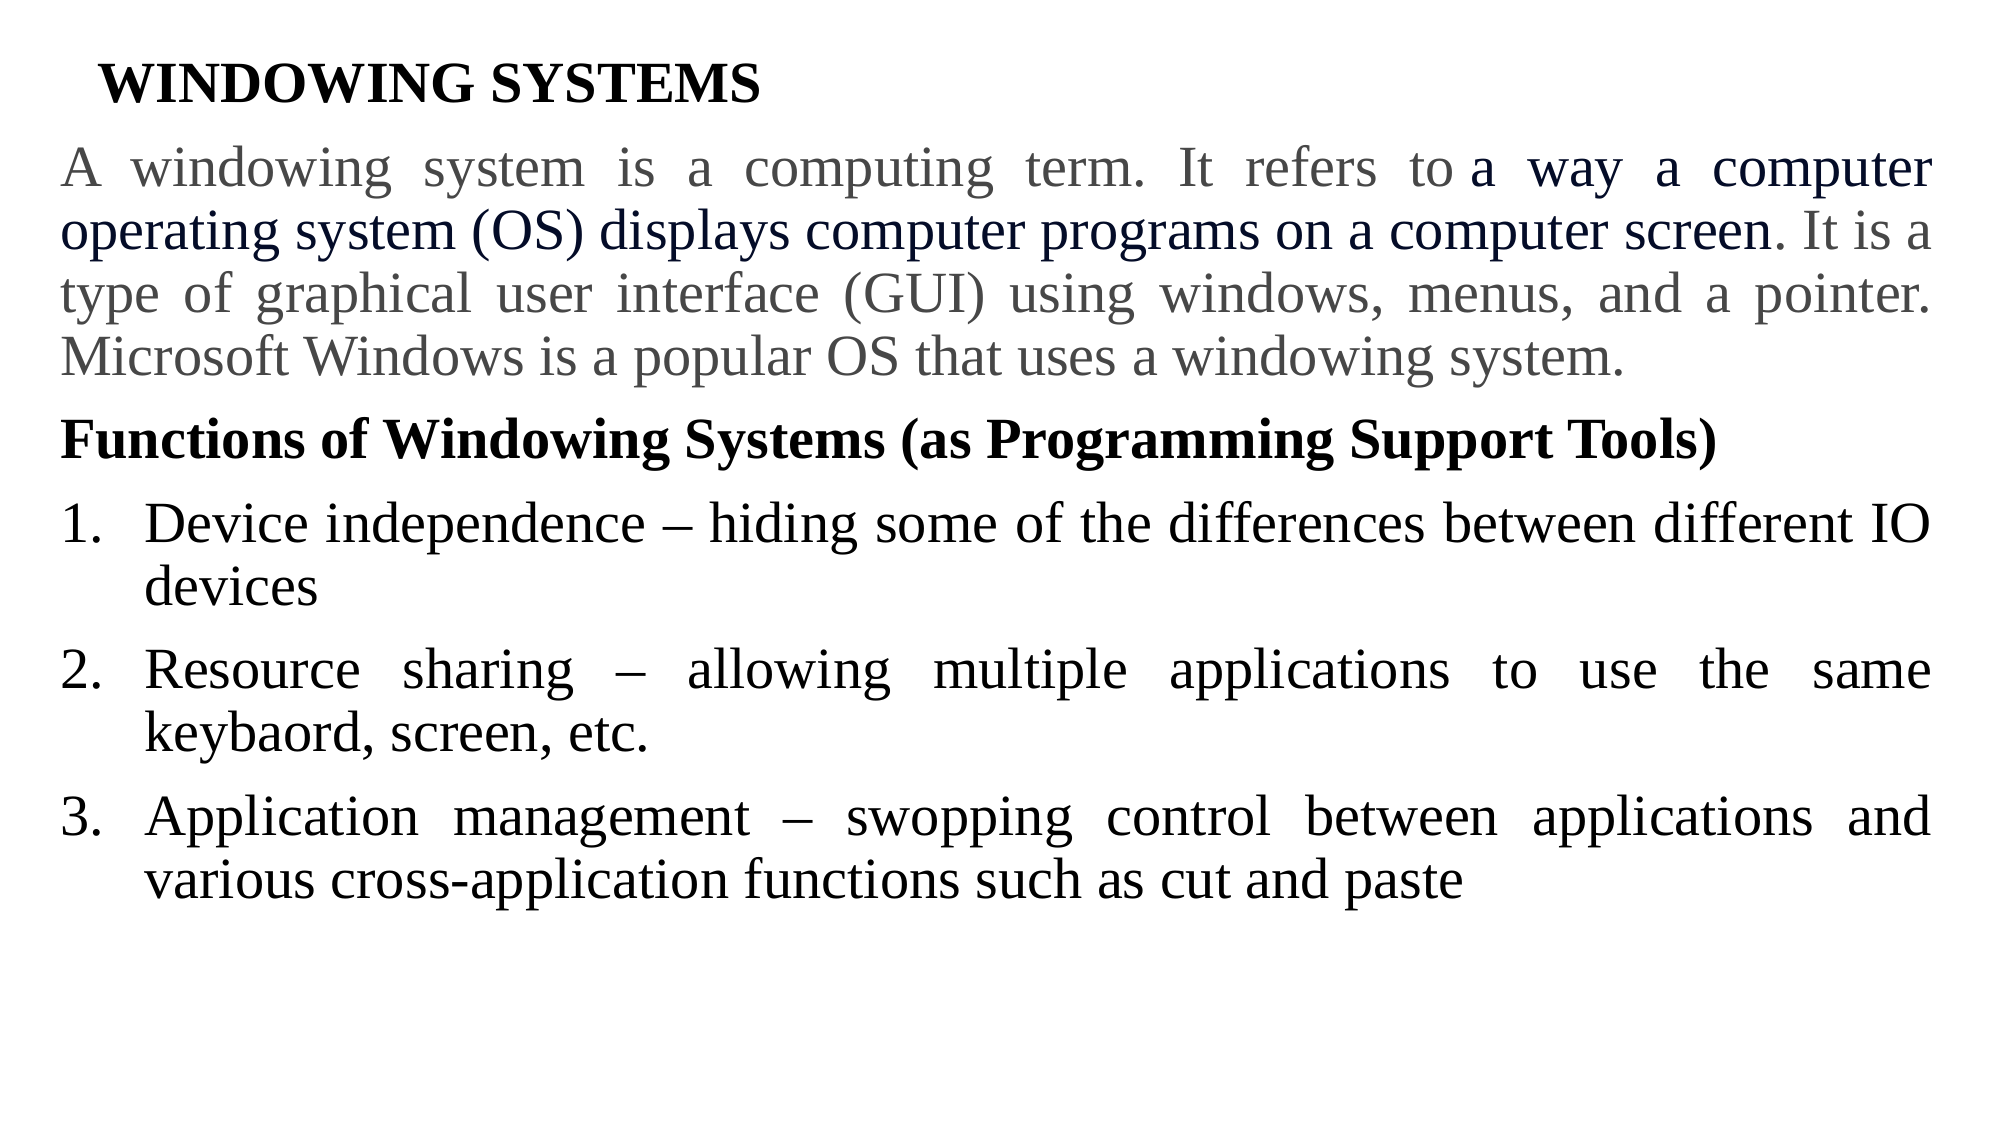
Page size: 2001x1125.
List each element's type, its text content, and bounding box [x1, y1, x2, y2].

list WINDOWING SYSTEMS A windowing system is a computing term. It refers to a way a computer operating system (OS) displays computer programs on a computer screen. It is a type of graphical user interface (GUI) using windows, menus, and a pointer. Microsoft Windows is a popular OS that uses a windowing system. Functions of Windowing Systems (as Programming Support Tools) Device independence – hiding some of the differences between different IO devices Resource sharing – allowing multiple applications to use the same keybaord, screen, etc. Application management – swopping control between applications and various cross-application functions such as cut and paste [45, 45, 1948, 1083]
